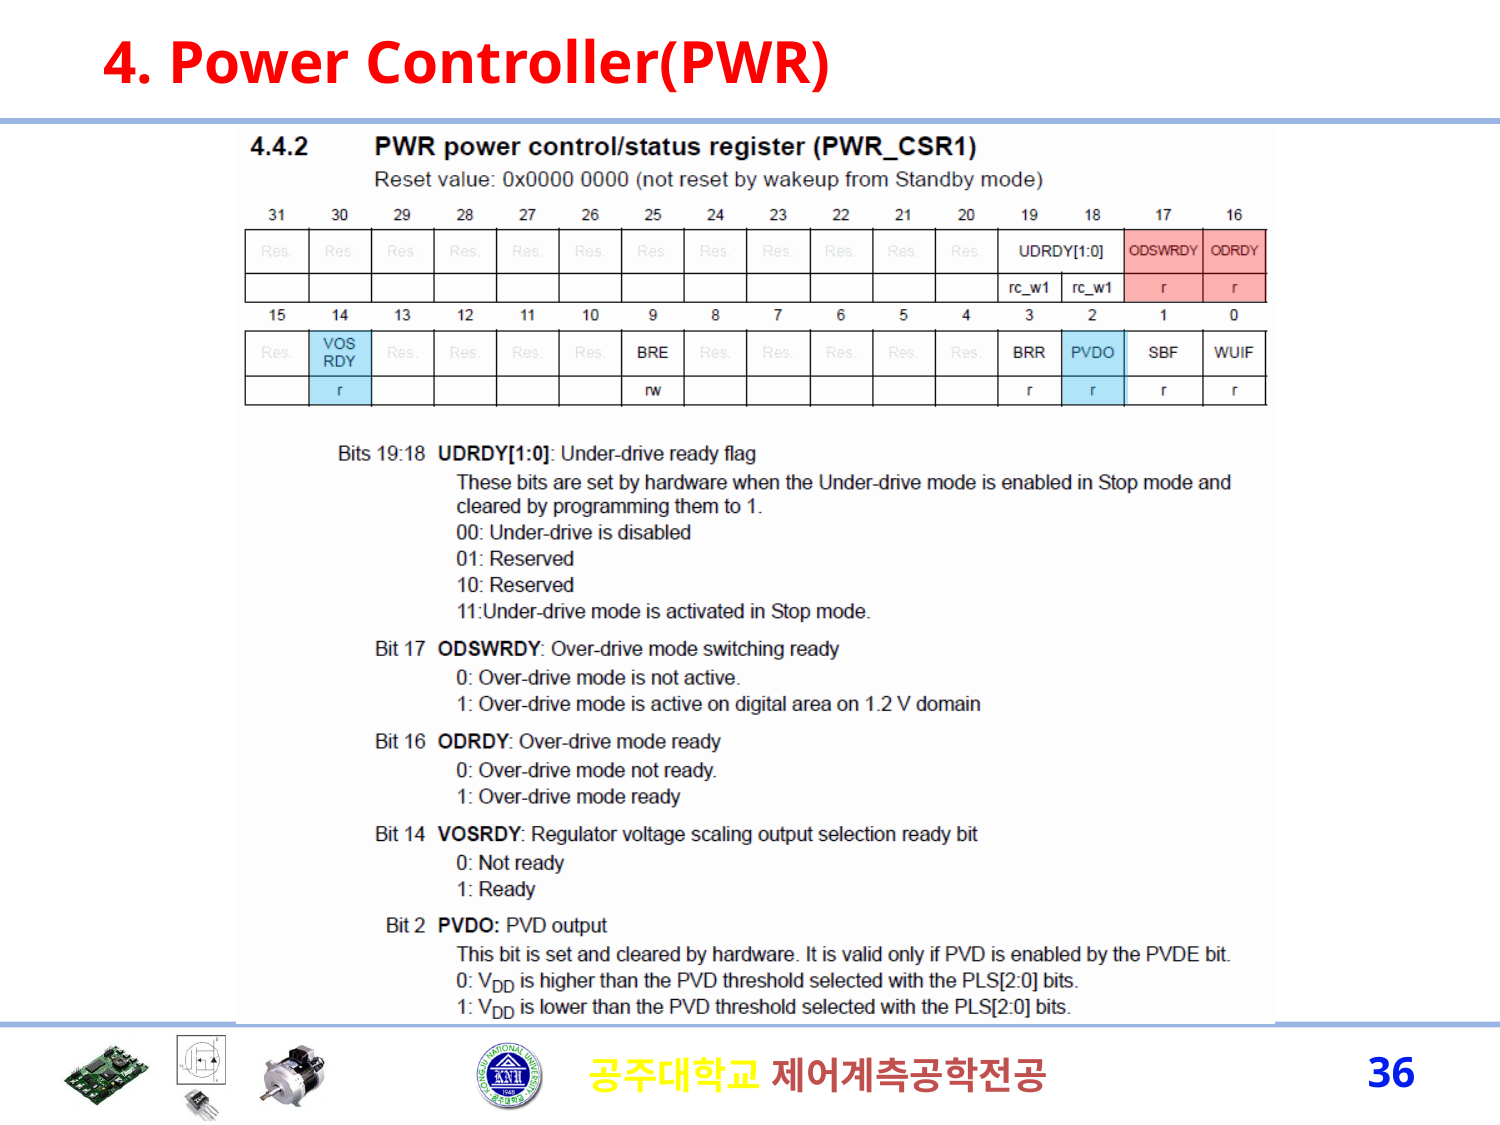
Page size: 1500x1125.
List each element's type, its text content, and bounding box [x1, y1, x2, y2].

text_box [472, 1039, 1087, 1111]
text_box [1276, 1019, 1500, 1030]
picture [58, 1033, 329, 1123]
text_box 4. Power Controller(PWR) [88, 17, 1388, 103]
text_box [0, 1019, 232, 1030]
slide_number 36 [1269, 1039, 1431, 1111]
picture [235, 129, 1276, 1024]
text_box [0, 116, 1500, 126]
